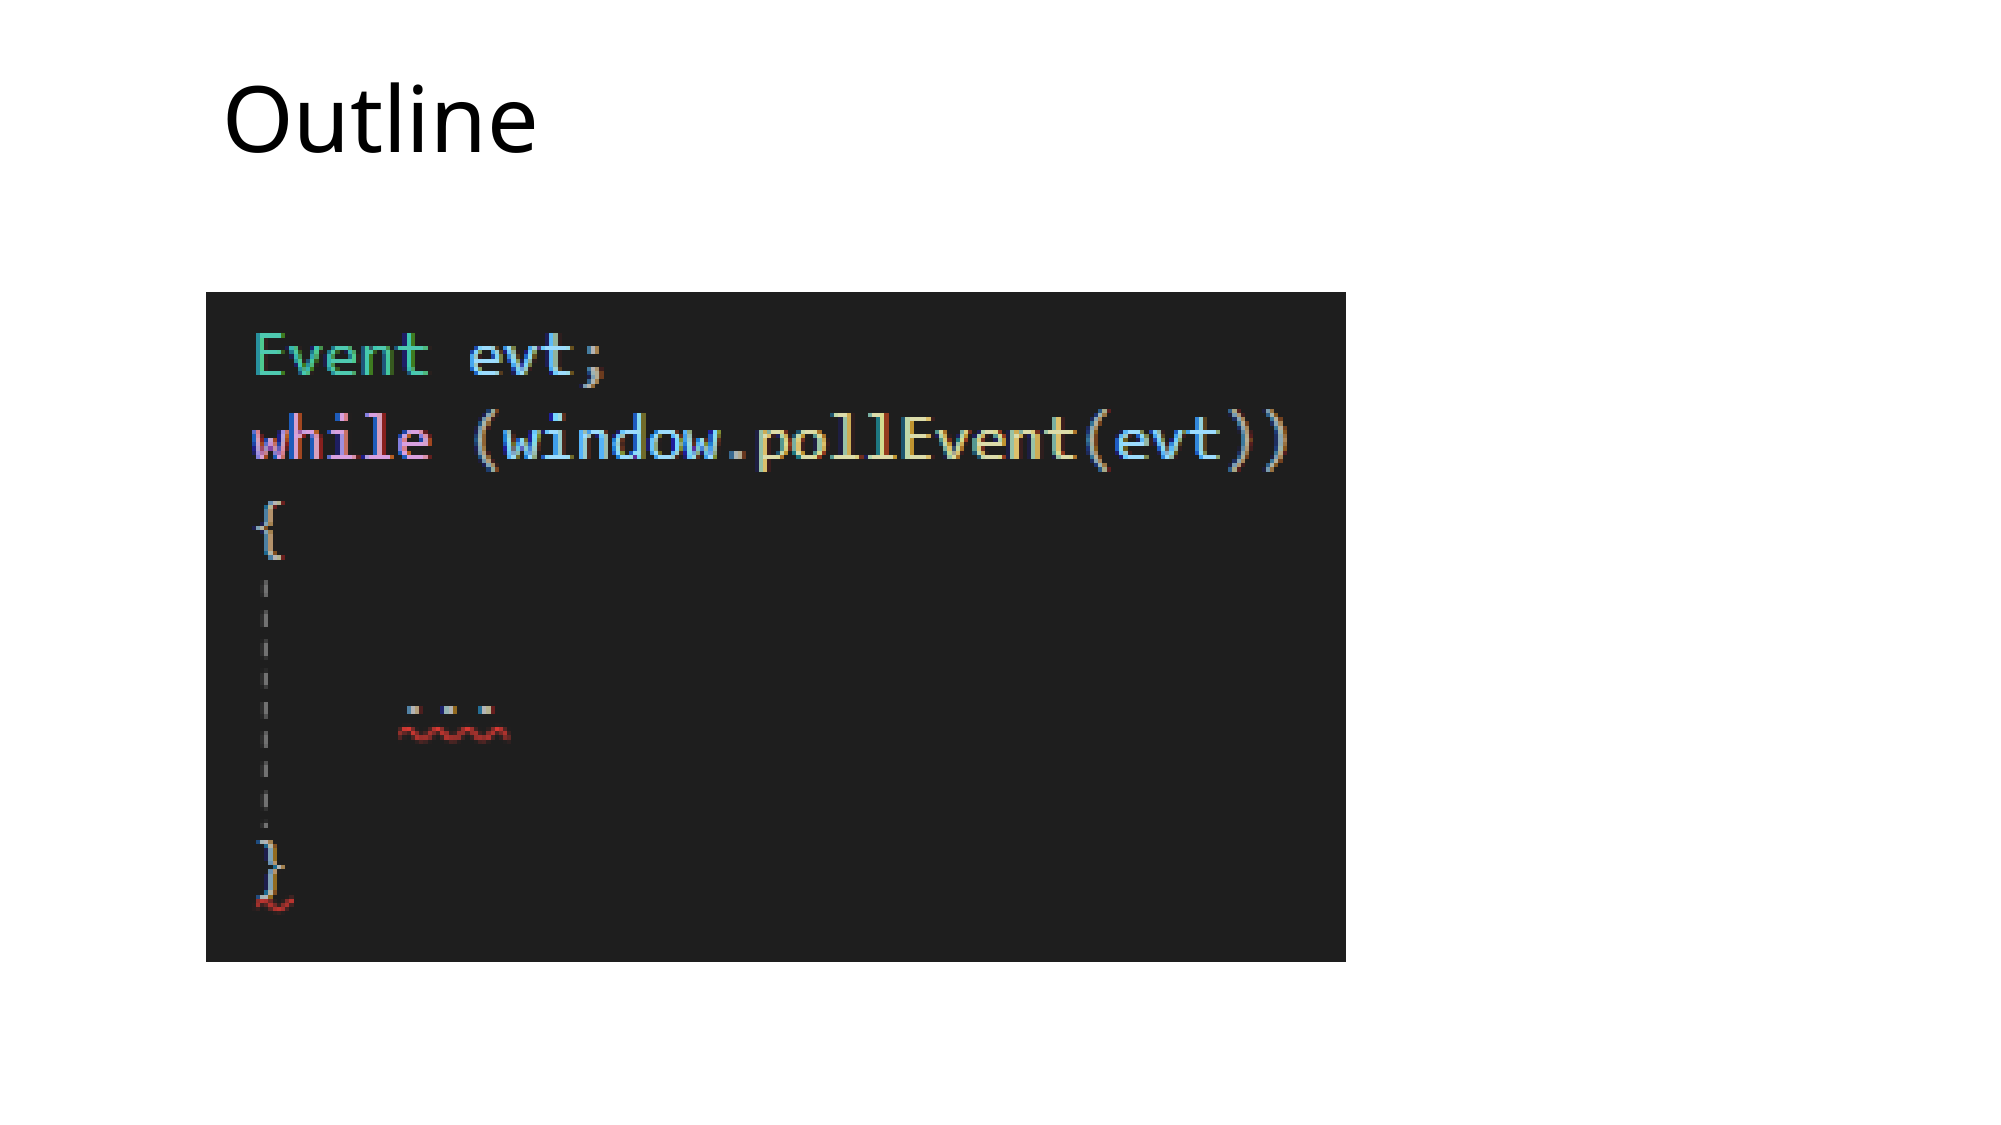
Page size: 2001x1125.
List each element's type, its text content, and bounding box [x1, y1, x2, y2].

picture [206, 292, 1346, 962]
title Outline [206, 60, 1797, 186]
